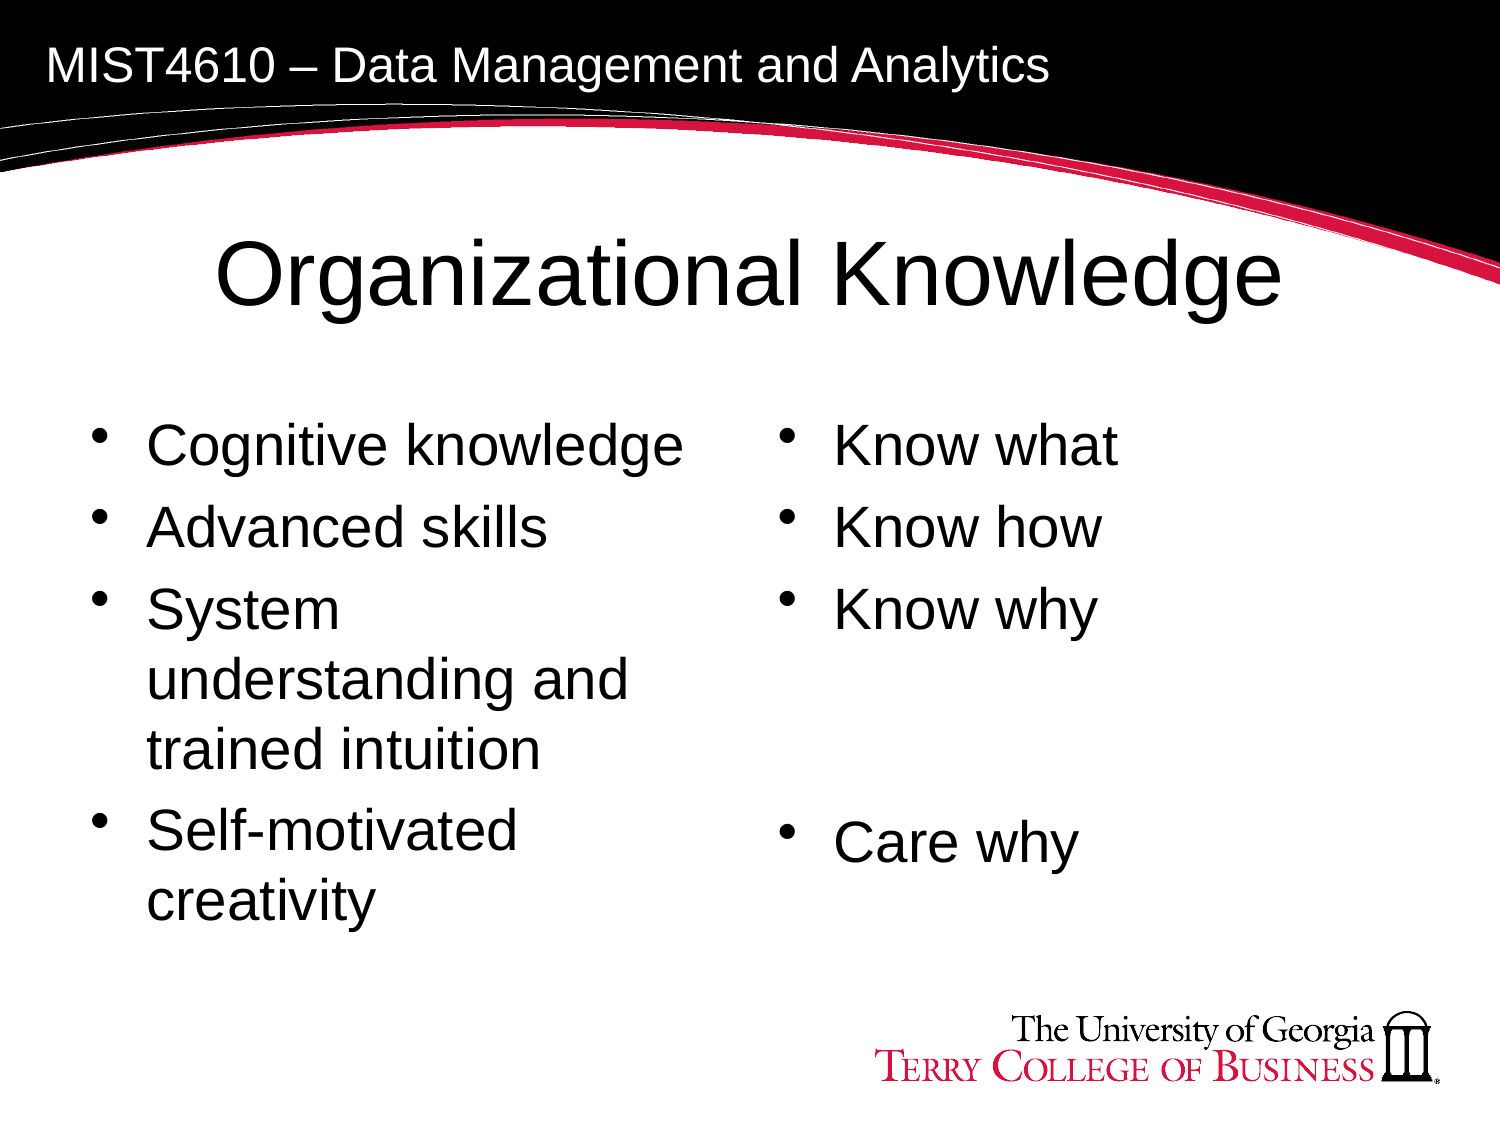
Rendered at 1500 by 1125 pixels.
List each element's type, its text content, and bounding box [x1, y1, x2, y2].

list Know what Know how Know why Care why [762, 399, 1425, 1005]
title Organizational Knowledge [75, 174, 1425, 363]
picture [875, 1011, 1440, 1084]
picture [0, 0, 1500, 286]
list Cognitive knowledge Advanced skills System understanding and trained intuition Self-motivated creativity [75, 399, 738, 1005]
